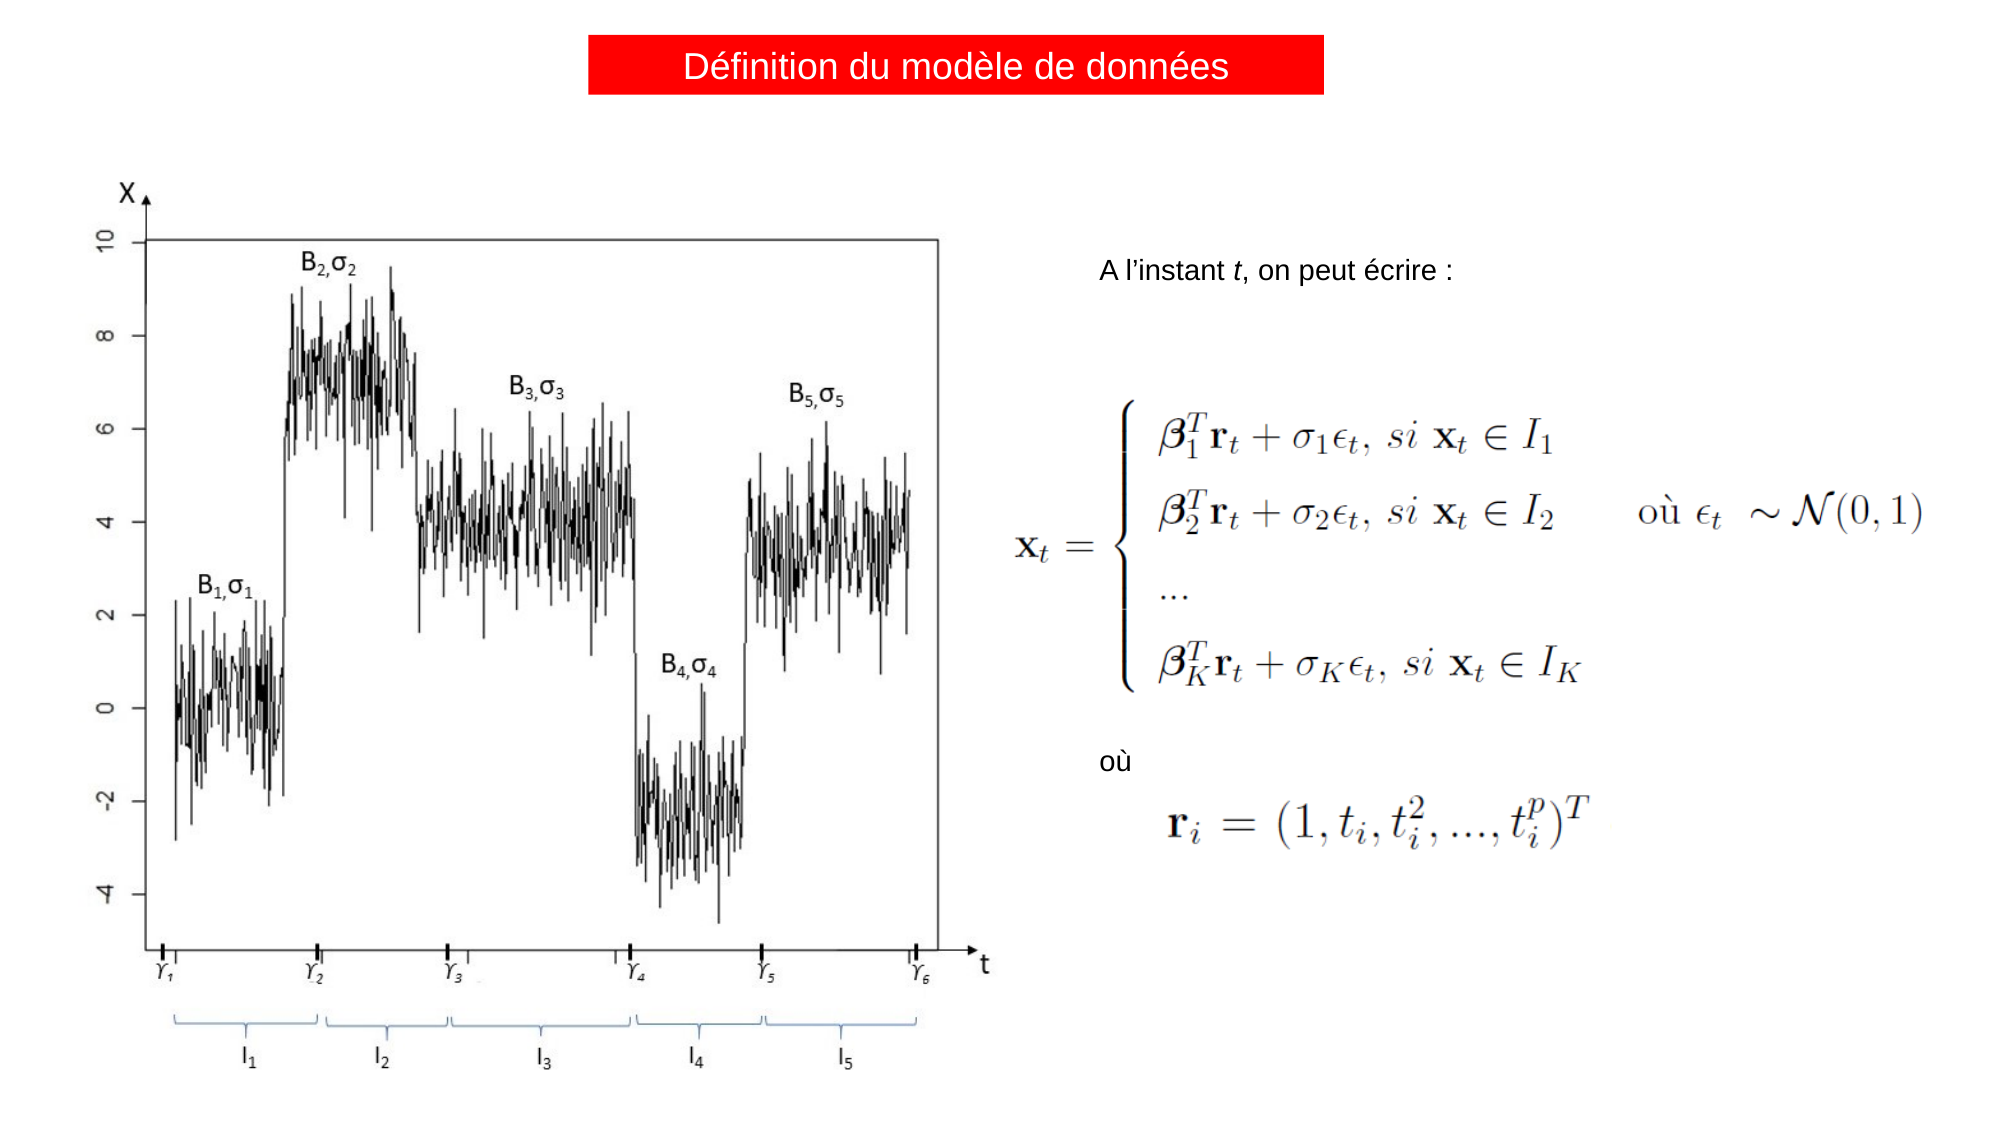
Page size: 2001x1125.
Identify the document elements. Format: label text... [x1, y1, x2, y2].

text_box où [1084, 734, 1653, 785]
picture [78, 171, 1001, 1091]
picture [1011, 339, 1994, 719]
text_box Définition du modèle de données [588, 34, 1324, 95]
text_box A l’instant t, on peut écrire : [1084, 243, 1653, 294]
picture [1165, 767, 1612, 882]
